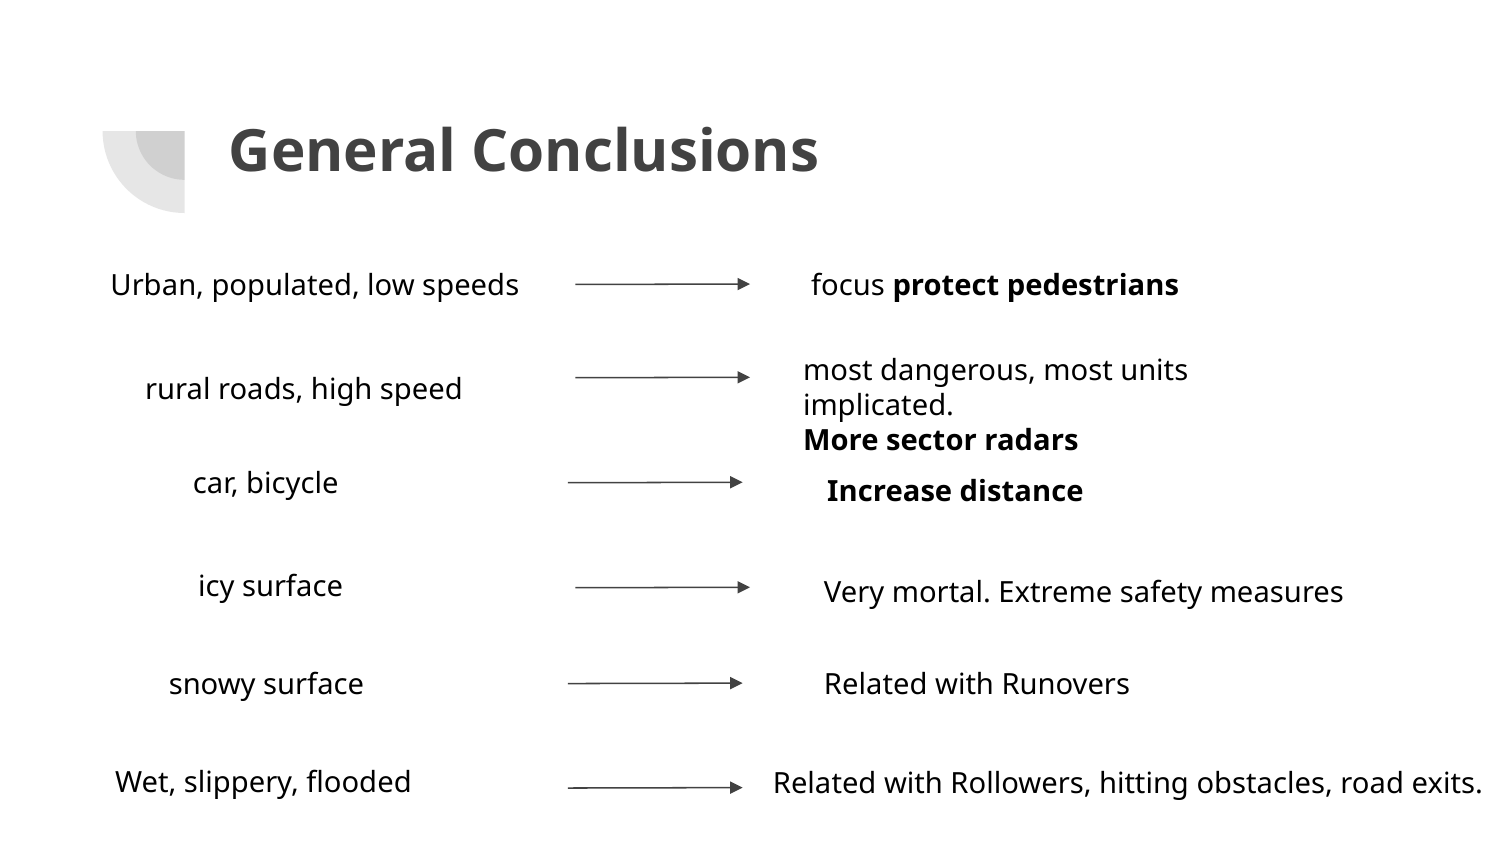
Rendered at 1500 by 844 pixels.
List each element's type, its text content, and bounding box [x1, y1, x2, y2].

text_box Urban, populated, low speeds [95, 251, 651, 317]
text_box Increase distance [812, 457, 1368, 523]
text_box Related with Rollowers, hitting obstacles, road exits. [757, 749, 1500, 814]
text_box Related with Runovers [808, 650, 1364, 716]
text_box most dangerous, most units implicated. More sector radars [788, 336, 1344, 472]
text_box focus protect pedestrians [796, 251, 1352, 317]
title General Conclusions [213, 98, 1368, 263]
text_box snowy surface [153, 650, 709, 716]
text_box rural roads, high speed [130, 355, 568, 421]
text_box Wet, slippery, flooded [100, 748, 656, 814]
text_box Very mortal. Extreme safety measures [808, 557, 1364, 623]
text_box icy surface [183, 552, 739, 618]
text_box car, bicycle [177, 449, 733, 515]
